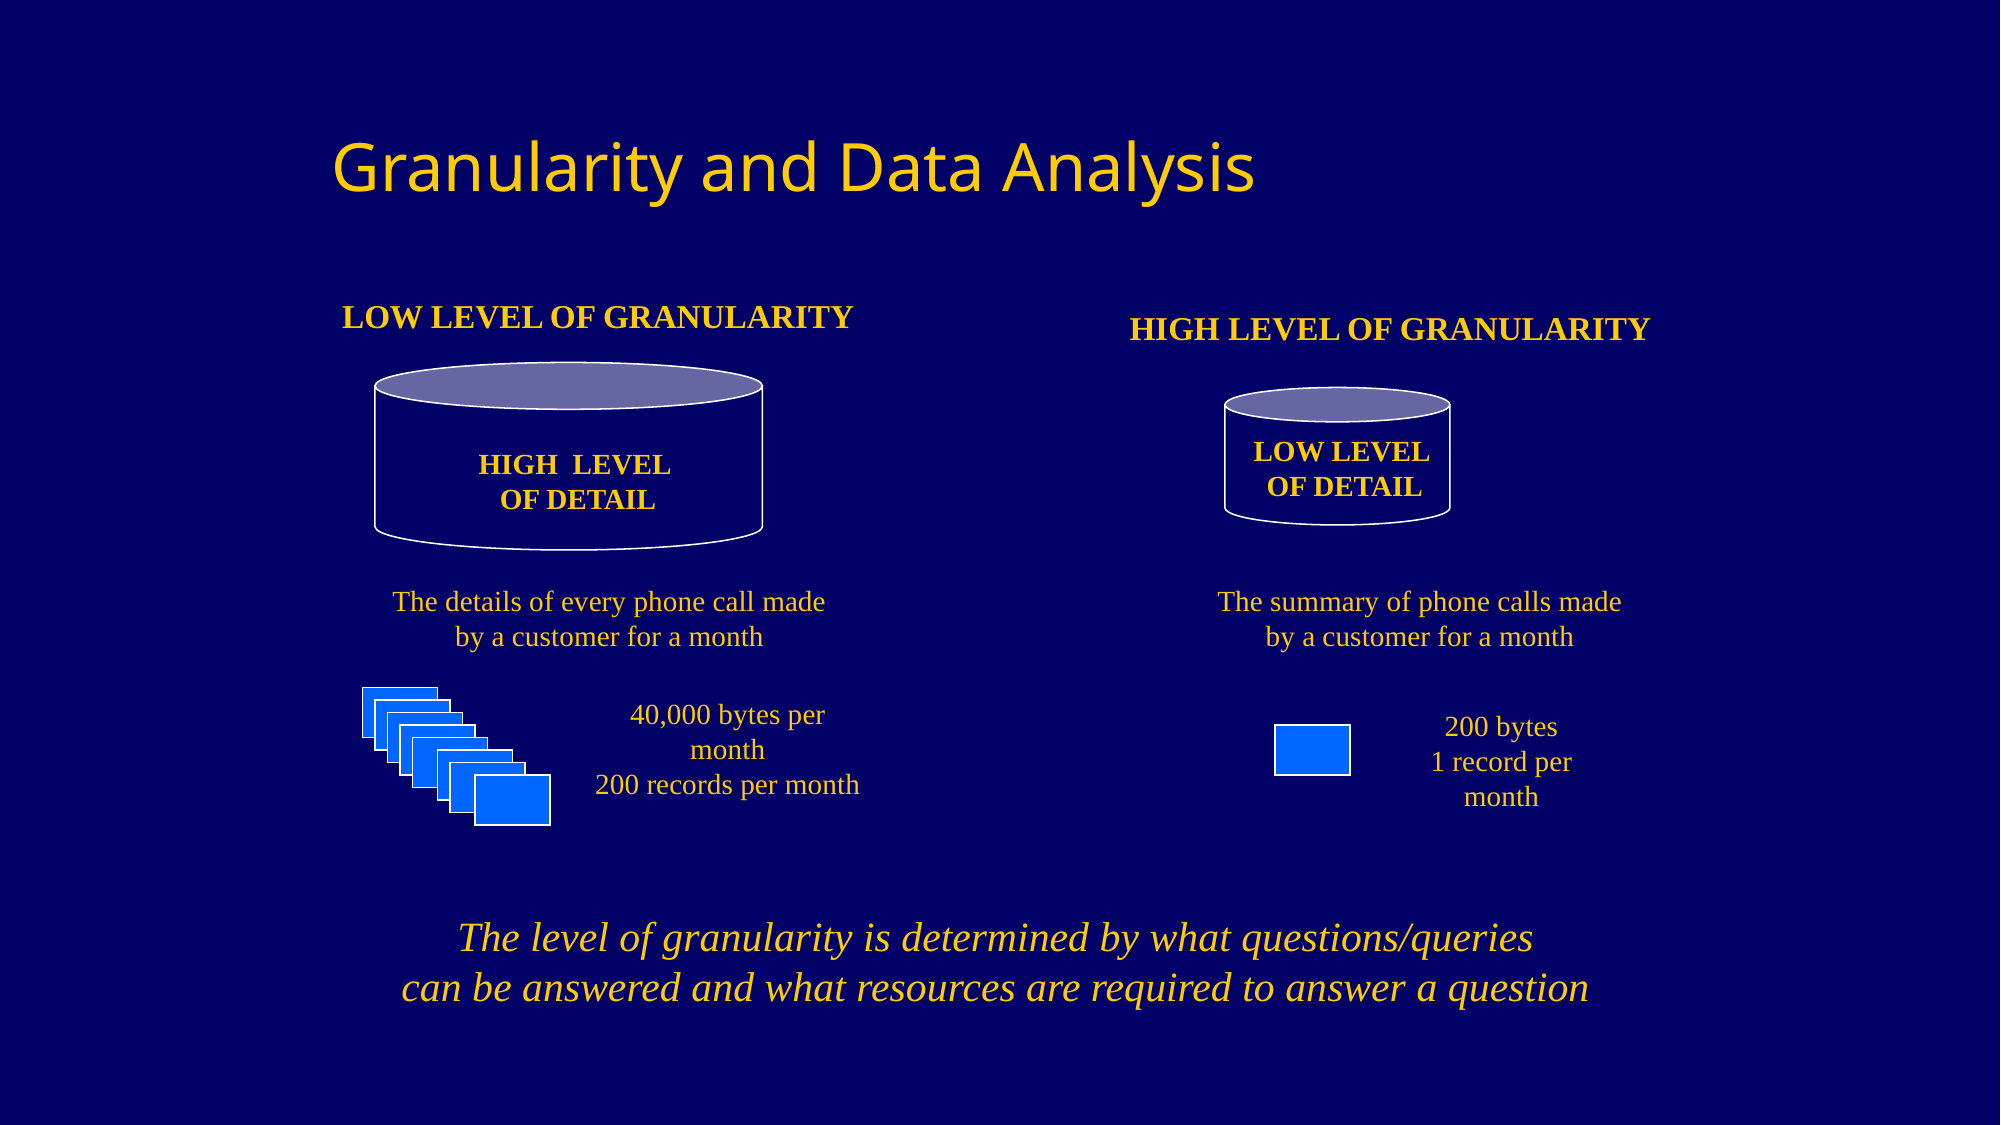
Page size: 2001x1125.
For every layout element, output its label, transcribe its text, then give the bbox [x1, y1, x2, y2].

text_box The details of every phone call made by a customer for a month [374, 574, 845, 661]
text_box LOW LEVEL OF GRANULARITY [324, 287, 872, 343]
text_box [387, 712, 463, 763]
text_box HIGH LEVEL OF GRANULARITY [1111, 299, 1670, 356]
text_box 200 bytes 1 record per month [1374, 699, 1629, 821]
text_box HIGH LEVEL OF DETAIL [462, 437, 694, 523]
text_box The summary of phone calls made by a customer for a month [1200, 574, 1640, 661]
text_box [362, 687, 438, 738]
text_box LOW LEVEL OF DETAIL [1237, 424, 1453, 511]
text_box [1274, 725, 1350, 775]
text_box [474, 774, 550, 825]
text_box Granularity and Data Analysis [316, 37, 1592, 213]
text_box [1224, 387, 1450, 525]
text_box [449, 762, 525, 813]
text_box [399, 725, 475, 775]
text_box [374, 699, 450, 750]
text_box [412, 737, 488, 788]
text_box The level of granularity is determined by what questions/queries can be answered and what resources are required to answer a question [381, 902, 1610, 1018]
text_box [437, 750, 513, 800]
text_box 40,000 bytes per month 200 records per month [574, 687, 881, 808]
text_box [374, 362, 763, 550]
